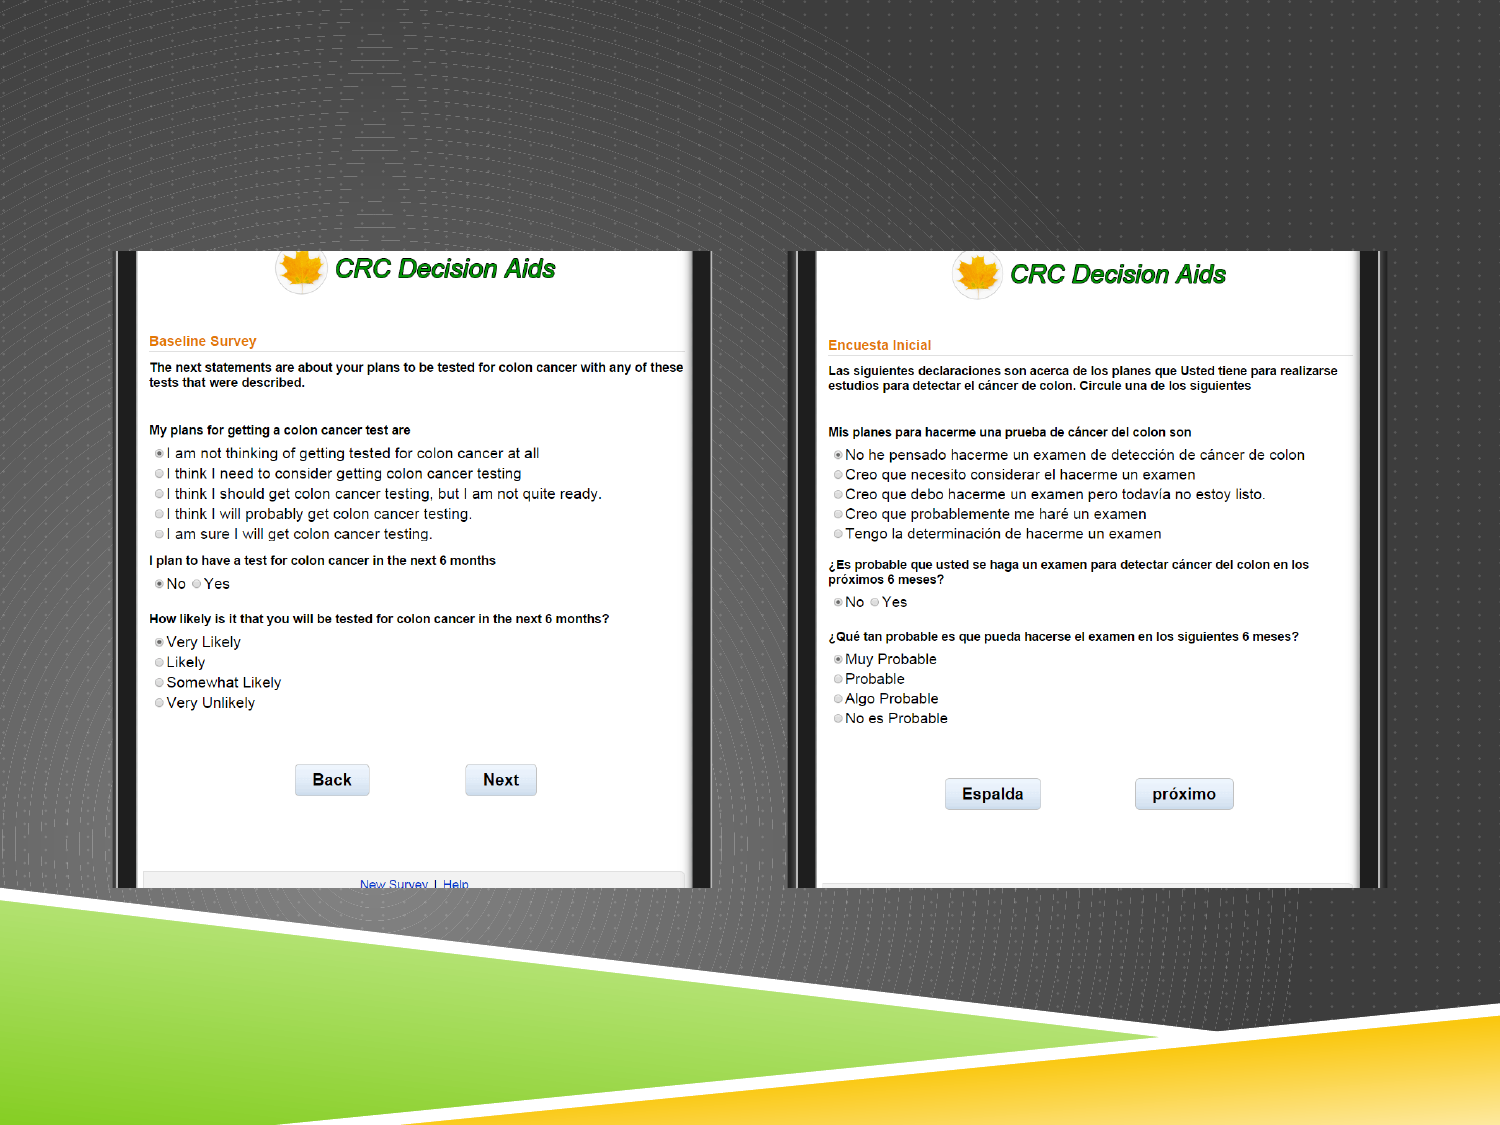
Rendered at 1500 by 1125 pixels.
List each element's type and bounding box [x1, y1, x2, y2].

list [112, 251, 713, 889]
list [787, 251, 1388, 889]
